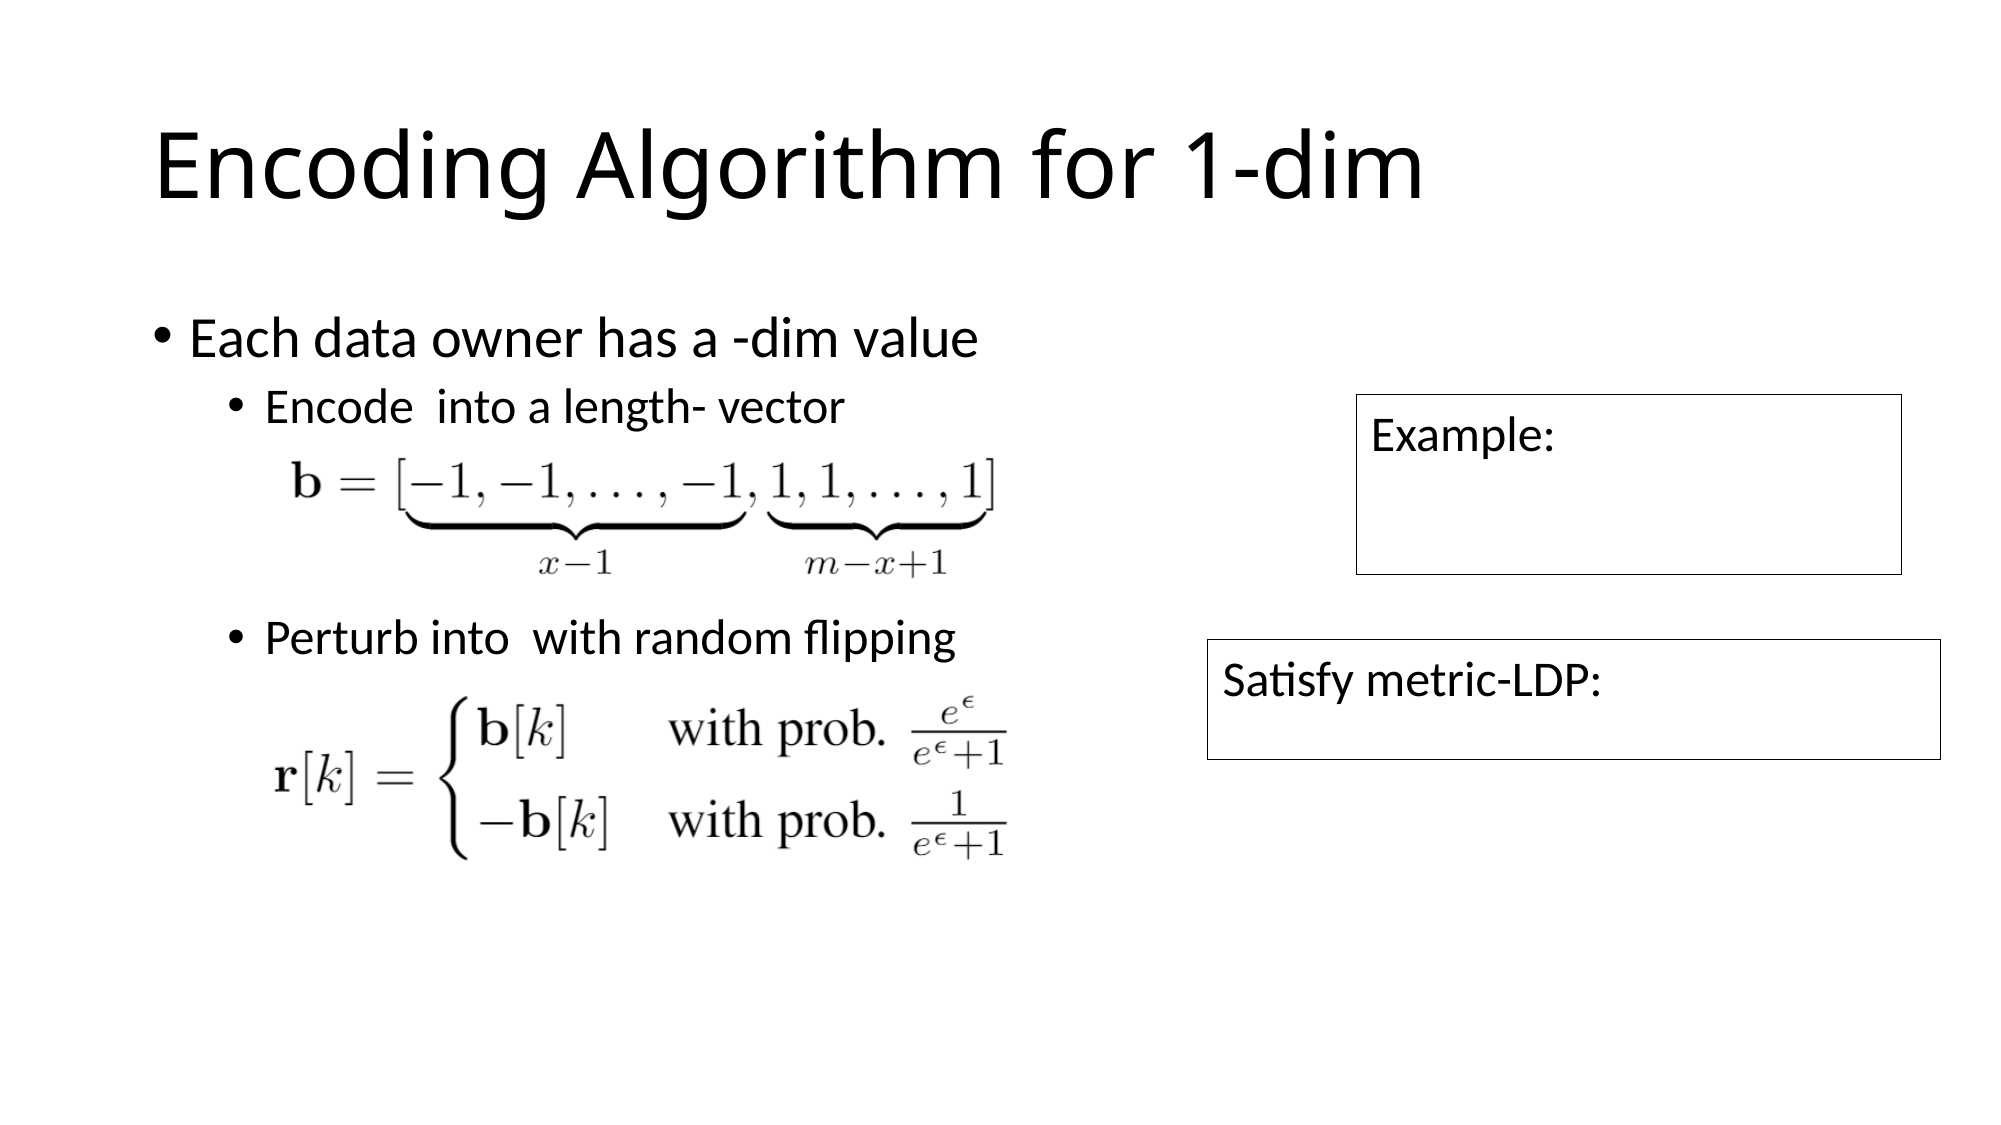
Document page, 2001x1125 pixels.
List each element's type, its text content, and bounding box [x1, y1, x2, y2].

picture [275, 443, 1023, 589]
title Encoding Algorithm for 1-dim [137, 59, 1863, 278]
picture [268, 684, 1030, 871]
